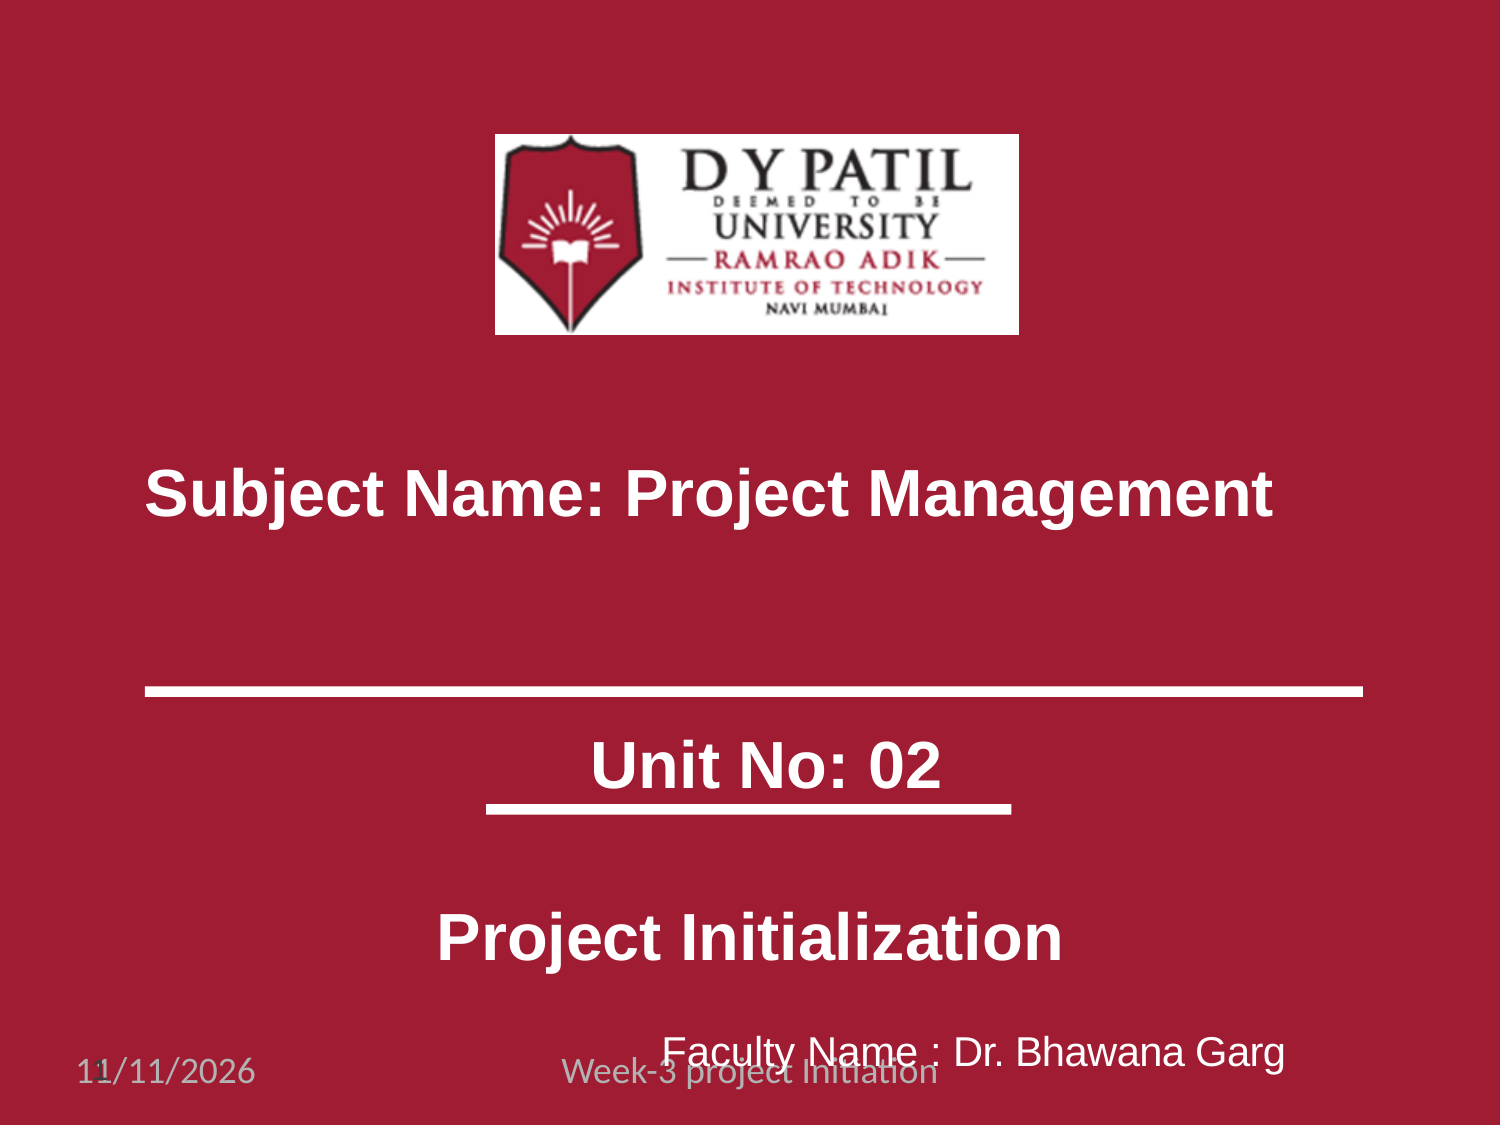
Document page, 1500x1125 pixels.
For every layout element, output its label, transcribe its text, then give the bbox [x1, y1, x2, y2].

text_box Subject Name: Project Management [142, 369, 1400, 530]
text_box Unit No: 02 [556, 714, 1082, 809]
text_box Project Initialization Faculty Name : Dr. Bhawana Garg [112, 814, 1475, 1125]
picture [494, 134, 1019, 335]
text_box [486, 804, 1012, 814]
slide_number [75, 1046, 420, 1103]
footer Week-3 project Initiation [510, 1046, 990, 1103]
